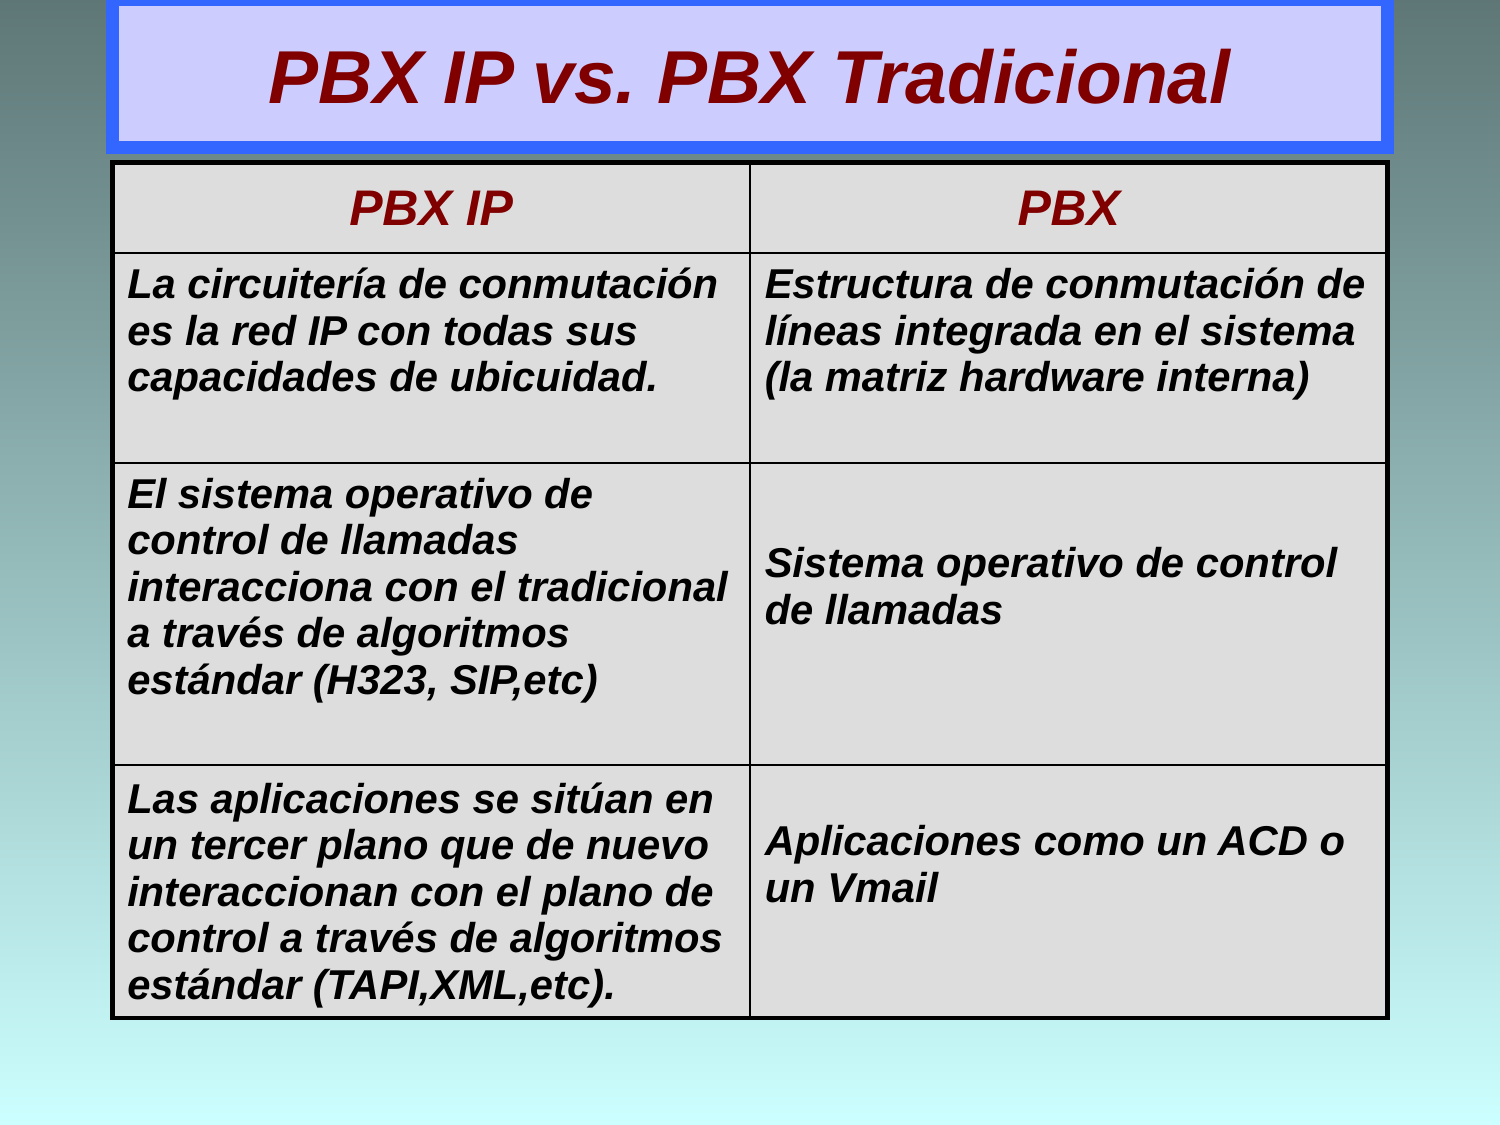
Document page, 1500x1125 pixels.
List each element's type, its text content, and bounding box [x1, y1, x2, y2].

table_cell Aplicaciones como un ACD o un Vmail [751, 766, 1385, 1016]
table_cell La circuitería de conmutación es la red IP con todas sus capacidades de ubicuidad. [115, 254, 749, 462]
table_cell Sistema operativo de control de llamadas [751, 464, 1385, 764]
table_cell Las aplicaciones se sitúan en un tercer plano que de nuevo interaccionan con el plano de control a través de algoritmos estándar (TAPI,XML,etc). [115, 766, 749, 1016]
table_header PBX IP [115, 165, 749, 252]
table_cell Estructura de conmutación de líneas integrada en el sistema (la matriz hardware interna) [751, 254, 1385, 462]
table_header PBX [751, 165, 1385, 252]
title PBX IP vs. PBX Tradicional [112, 0, 1388, 148]
table_cell El sistema operativo de control de llamadas interacciona con el tradicional a través de algoritmos estándar (H323, SIP,etc) [115, 464, 749, 764]
